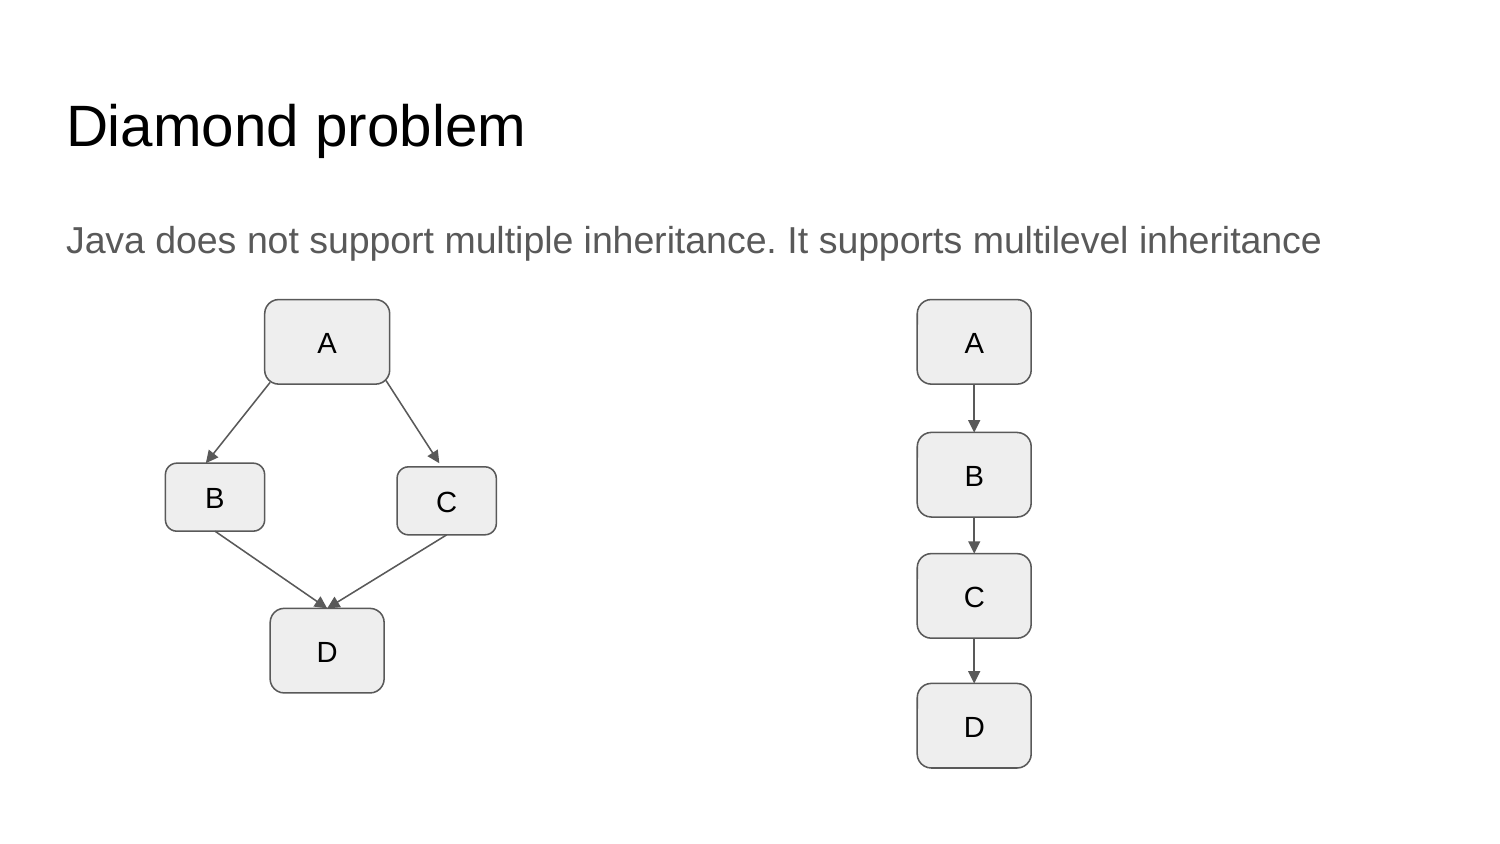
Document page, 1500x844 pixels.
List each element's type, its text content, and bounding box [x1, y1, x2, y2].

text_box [385, 380, 440, 464]
text_box A [264, 299, 390, 385]
text_box B [165, 463, 265, 532]
text_box D [270, 618, 385, 693]
text_box D [917, 683, 1032, 769]
text_box B [917, 432, 1032, 518]
text_box C [917, 553, 1032, 639]
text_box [214, 530, 328, 609]
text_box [326, 534, 447, 609]
title Diamond problem [51, 72, 1449, 167]
text_box A [917, 299, 1032, 385]
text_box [205, 382, 271, 464]
text_box C [397, 466, 497, 535]
list Java does not support multiple inheritance. It supports multilevel inheritance [51, 194, 1449, 755]
